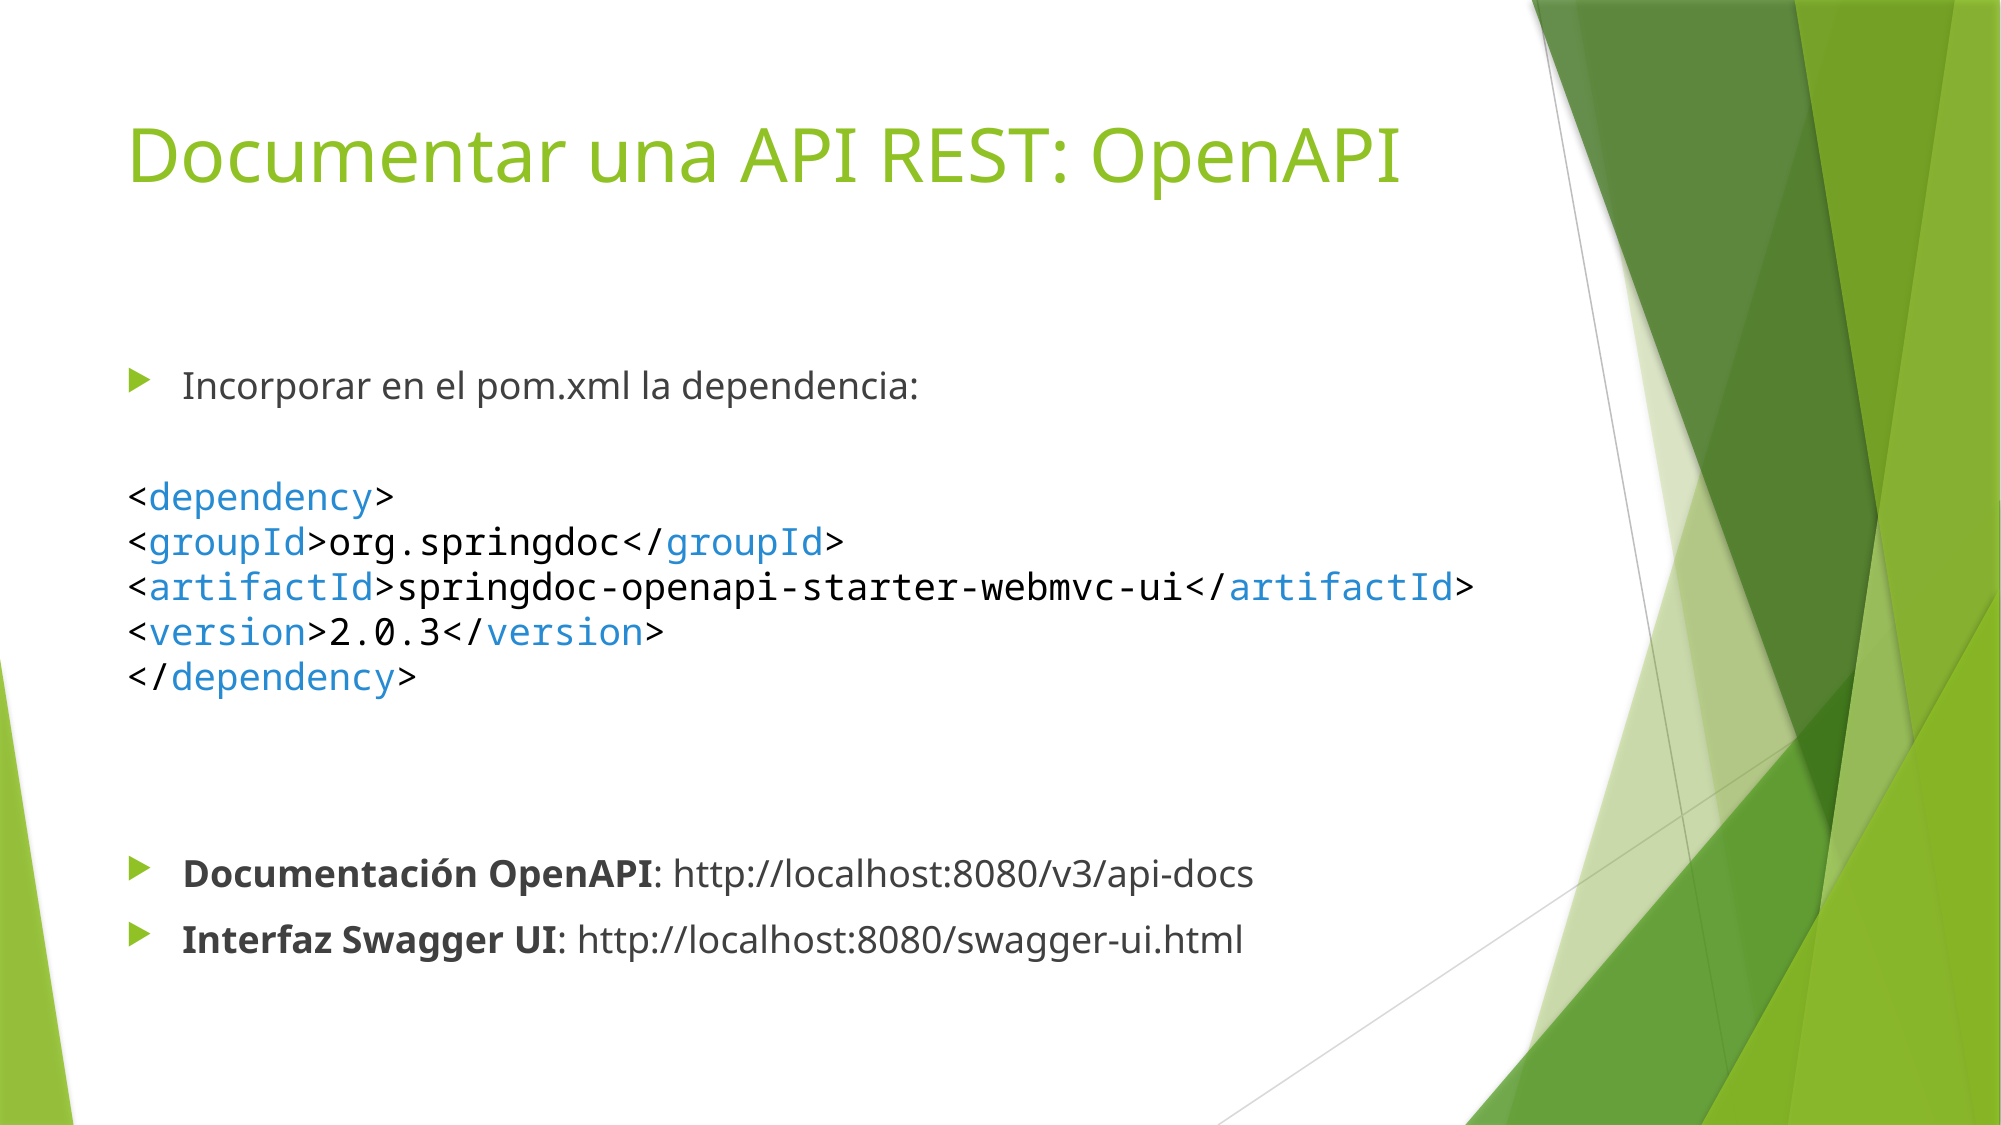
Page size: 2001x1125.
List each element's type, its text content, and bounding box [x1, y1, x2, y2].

list Incorporar en el pom.xml la dependencia: <dependency> <groupId>org.springdoc</groupId> <artifactId>springdoc-openapi-starter-webmvc-ui</artifactId> <version>2.0.3</version> </dependency> Documentación OpenAPI: http://localhost:8080/v3/api-docs Interfaz Swagger UI: http://localhost:8080/swagger-ui.html [111, 354, 1522, 992]
title Documentar una API REST: OpenAPI [111, 99, 1522, 317]
